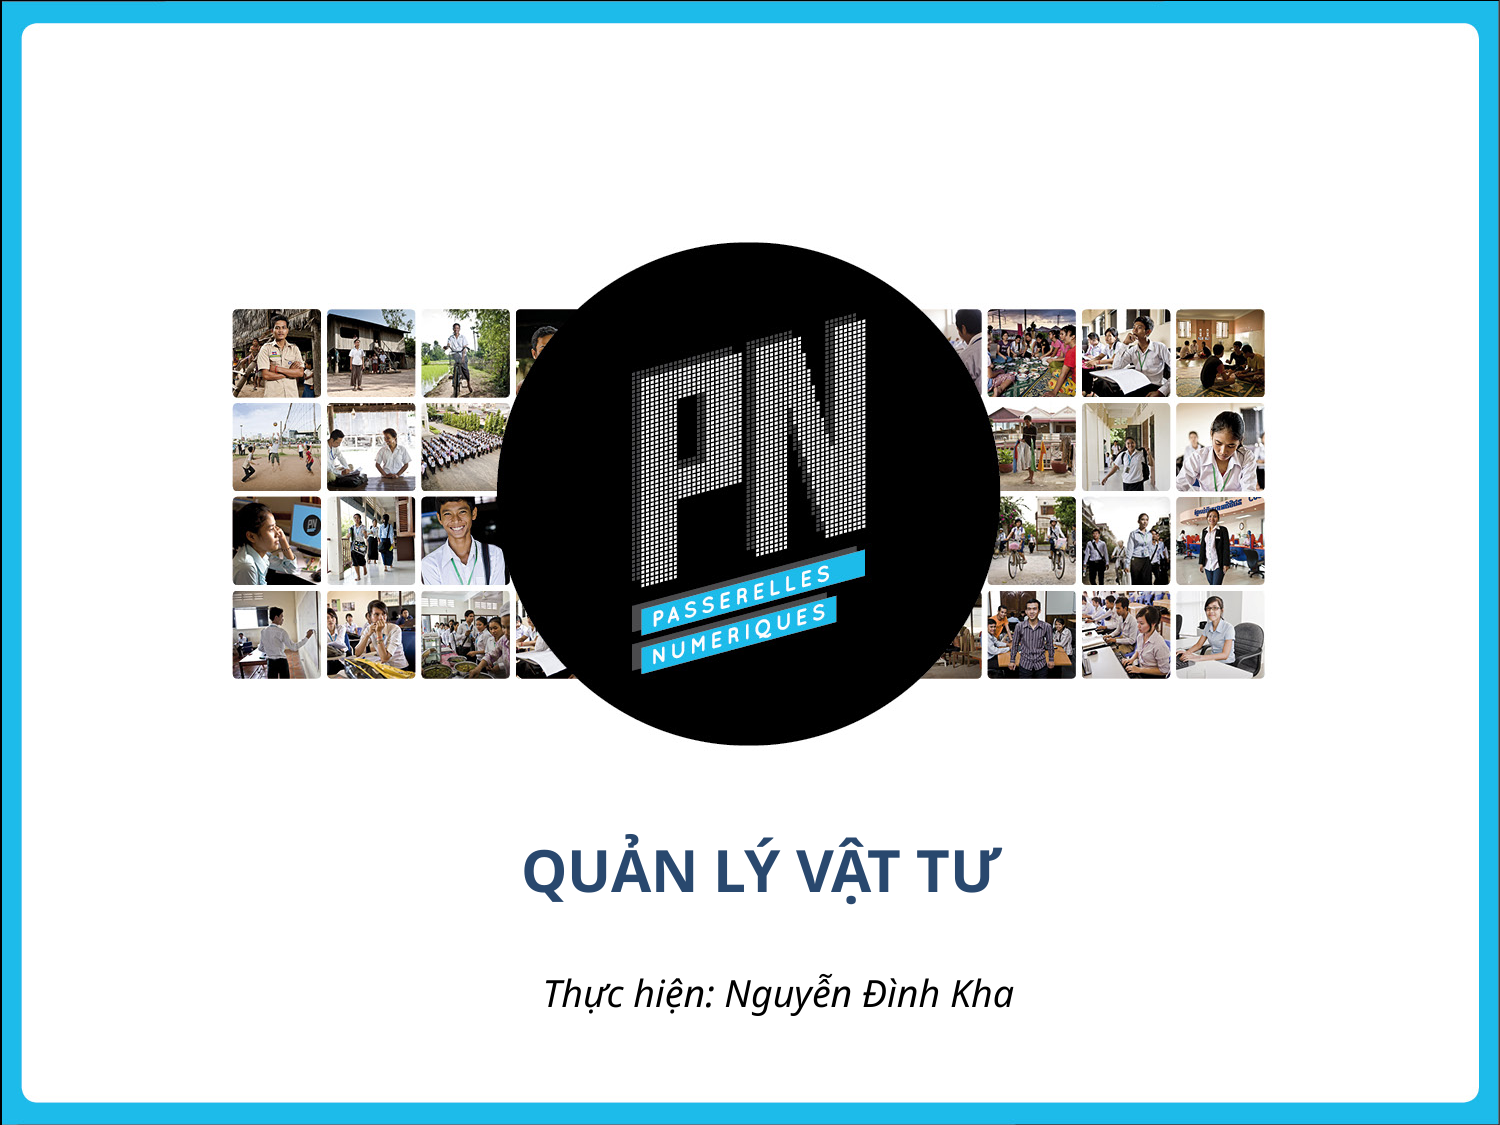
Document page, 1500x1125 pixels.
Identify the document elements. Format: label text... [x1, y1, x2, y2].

title QUẢN LÝ VẬT TƯ [125, 774, 1399, 963]
text_box Thực hiện: Nguyễn Đình Kha [339, 962, 1218, 1023]
picture [0, 0, 1500, 1125]
